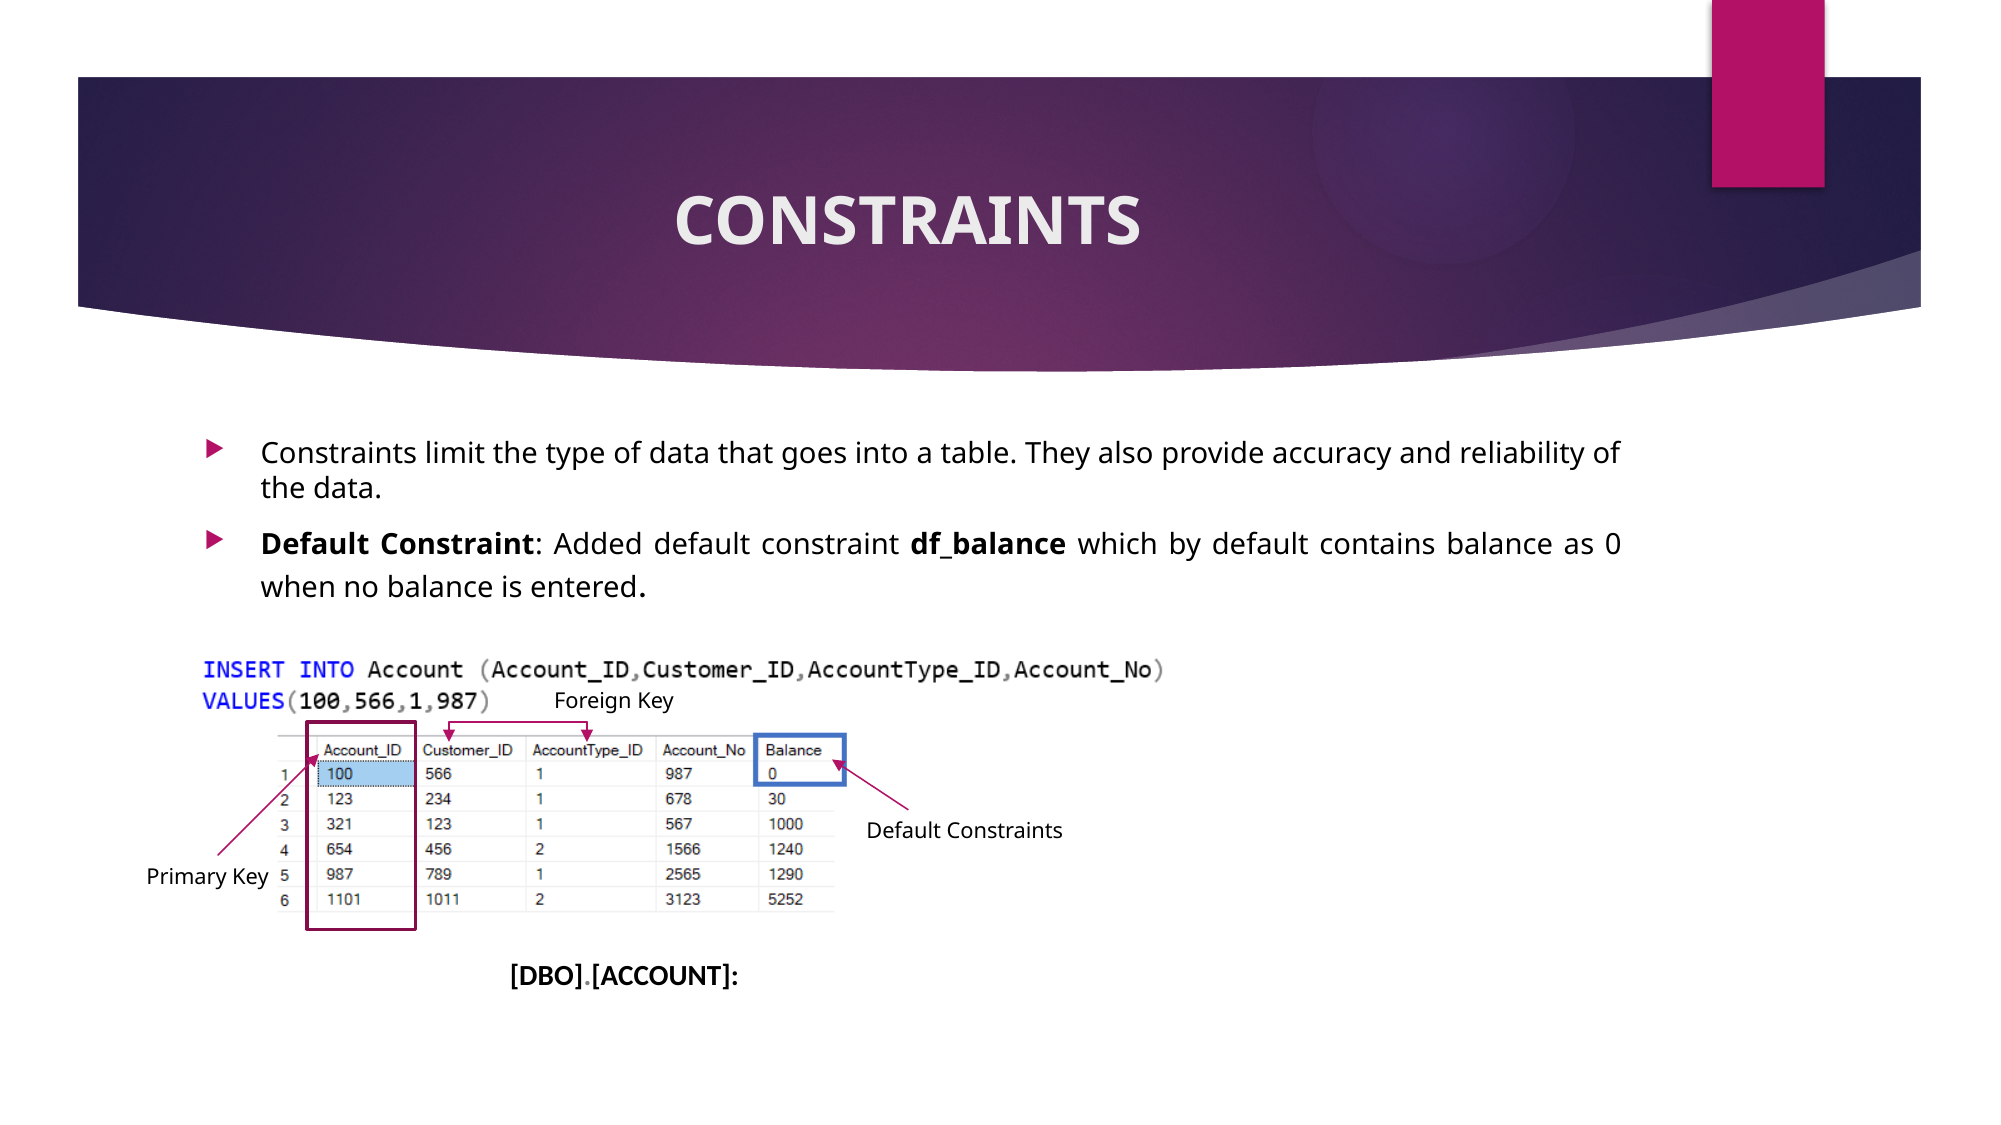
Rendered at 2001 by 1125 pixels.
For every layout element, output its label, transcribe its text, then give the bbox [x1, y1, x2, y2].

list Constraints limit the type of data that goes into a table. They also provide accuracy and reliability of the data. Default Constraint: Added default constraint df_balance which by default contains balance as 0 when no balance is entered. [189, 427, 1638, 988]
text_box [217, 753, 320, 856]
text_box [dbo].[Account]: [495, 948, 800, 1034]
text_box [831, 759, 909, 810]
text_box Primary Key [131, 854, 183, 896]
title CONSTRAINTS [189, 159, 1627, 276]
picture [189, 650, 1182, 930]
